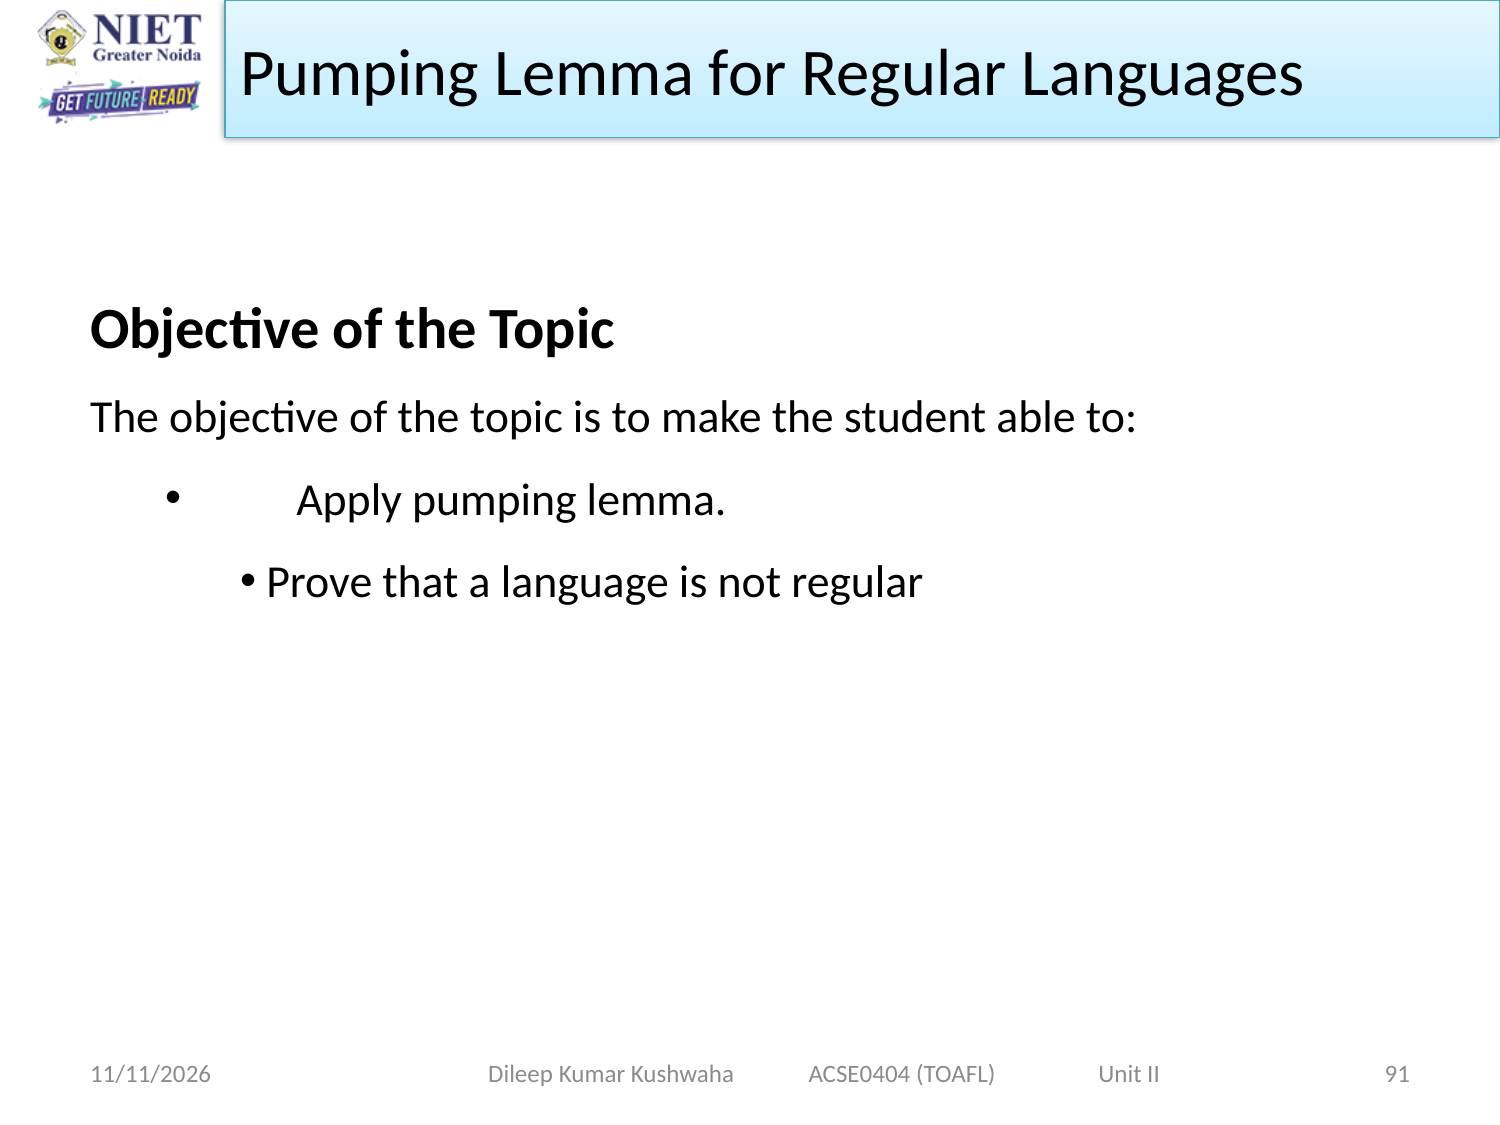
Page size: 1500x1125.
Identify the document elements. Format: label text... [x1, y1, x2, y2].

footer Dileep Kumar Kushwaha ACSE0404 (TOAFL) Unit II [412, 1042, 1074, 1103]
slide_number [75, 1042, 412, 1103]
picture [0, 0, 238, 135]
list Objective of the Topic The objective of the topic is to make the student able to: Apply pumping lemma. Prove that a language is not regular [75, 187, 1425, 930]
text_box Pumping Lemma for Regular Languages [238, 0, 1500, 138]
slide_number 91 [1074, 1042, 1425, 1103]
